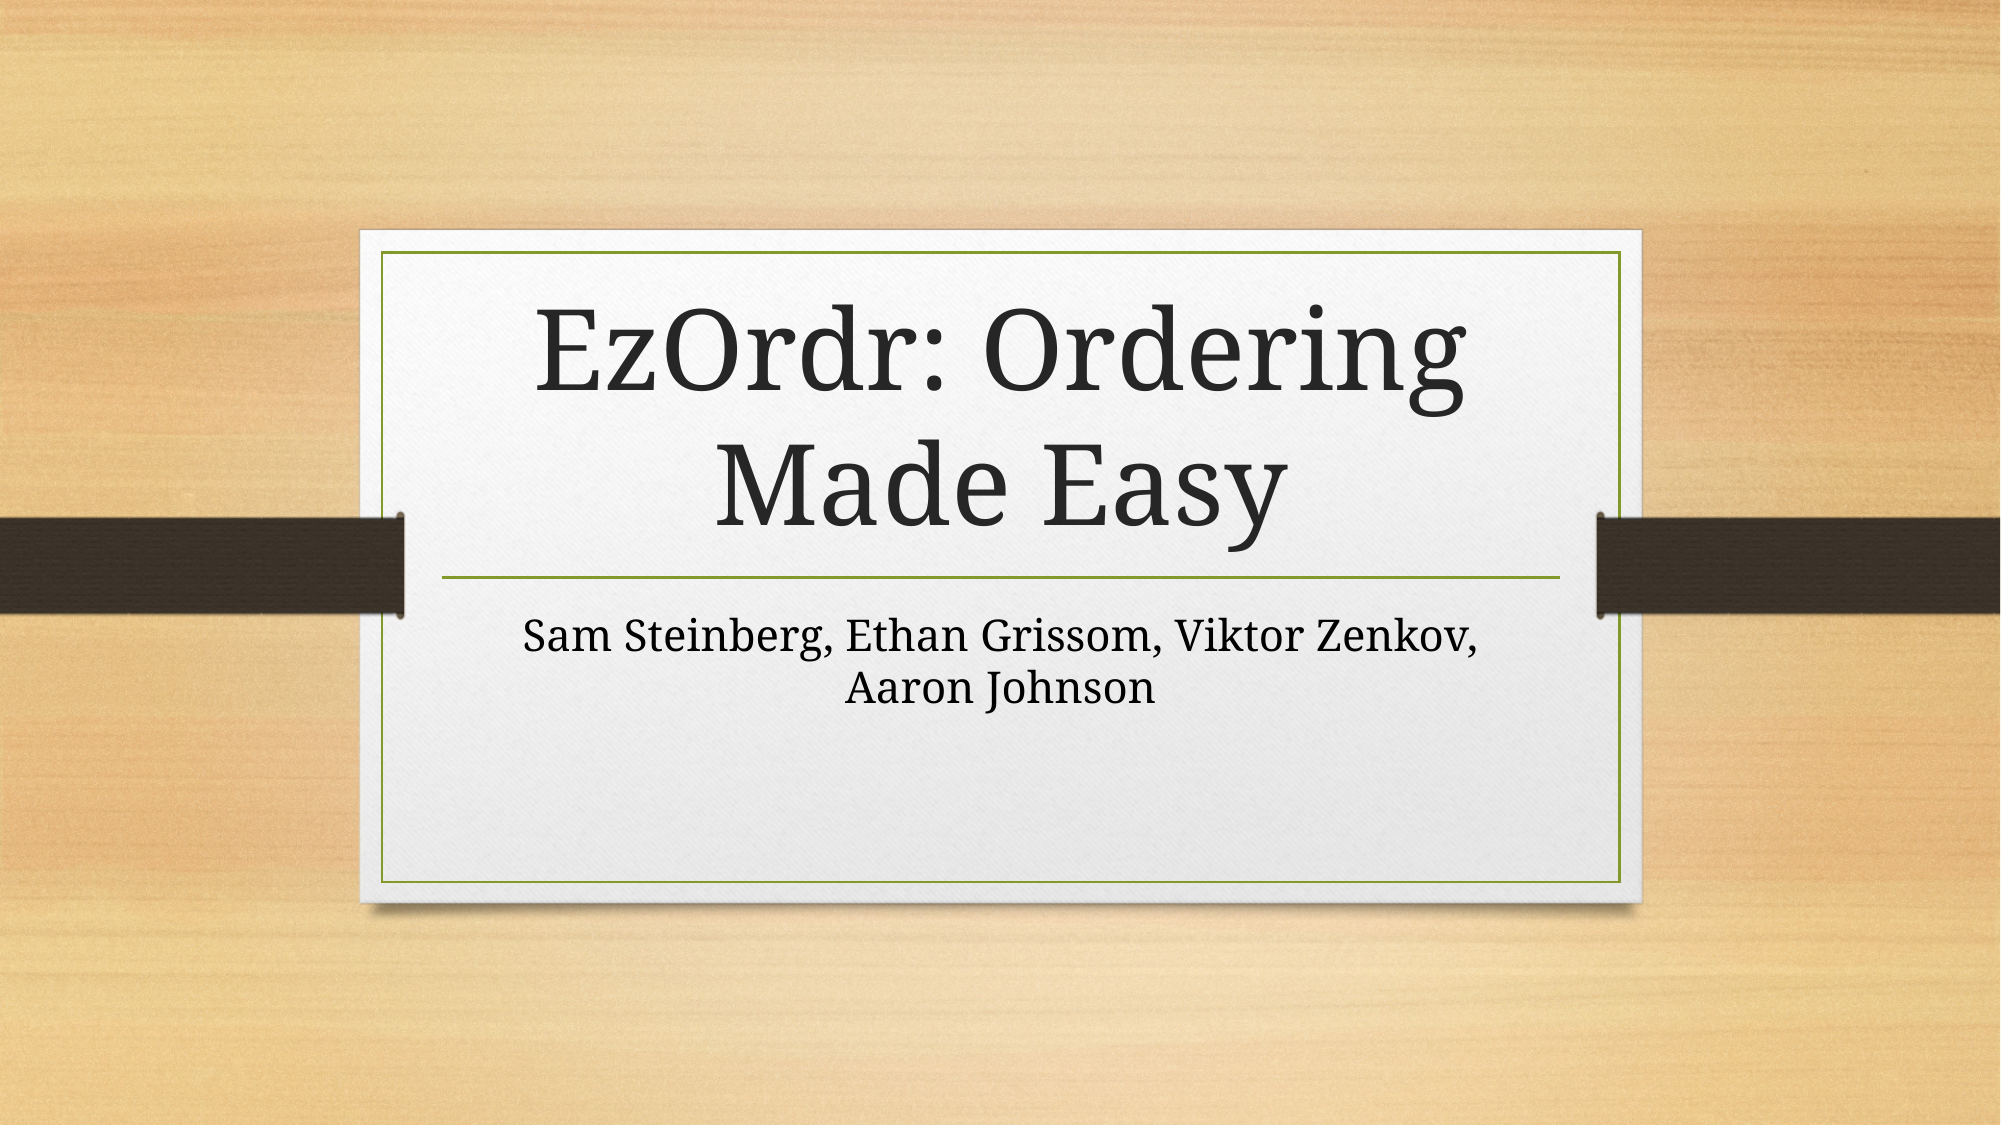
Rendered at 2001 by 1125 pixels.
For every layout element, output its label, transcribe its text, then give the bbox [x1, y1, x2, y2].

subtitle Sam Steinberg, Ethan Grissom, Viktor Zenkov, Aaron Johnson [441, 600, 1560, 817]
title EzOrdr: Ordering Made Easy [441, 306, 1560, 556]
picture [0, 0, 2001, 1125]
